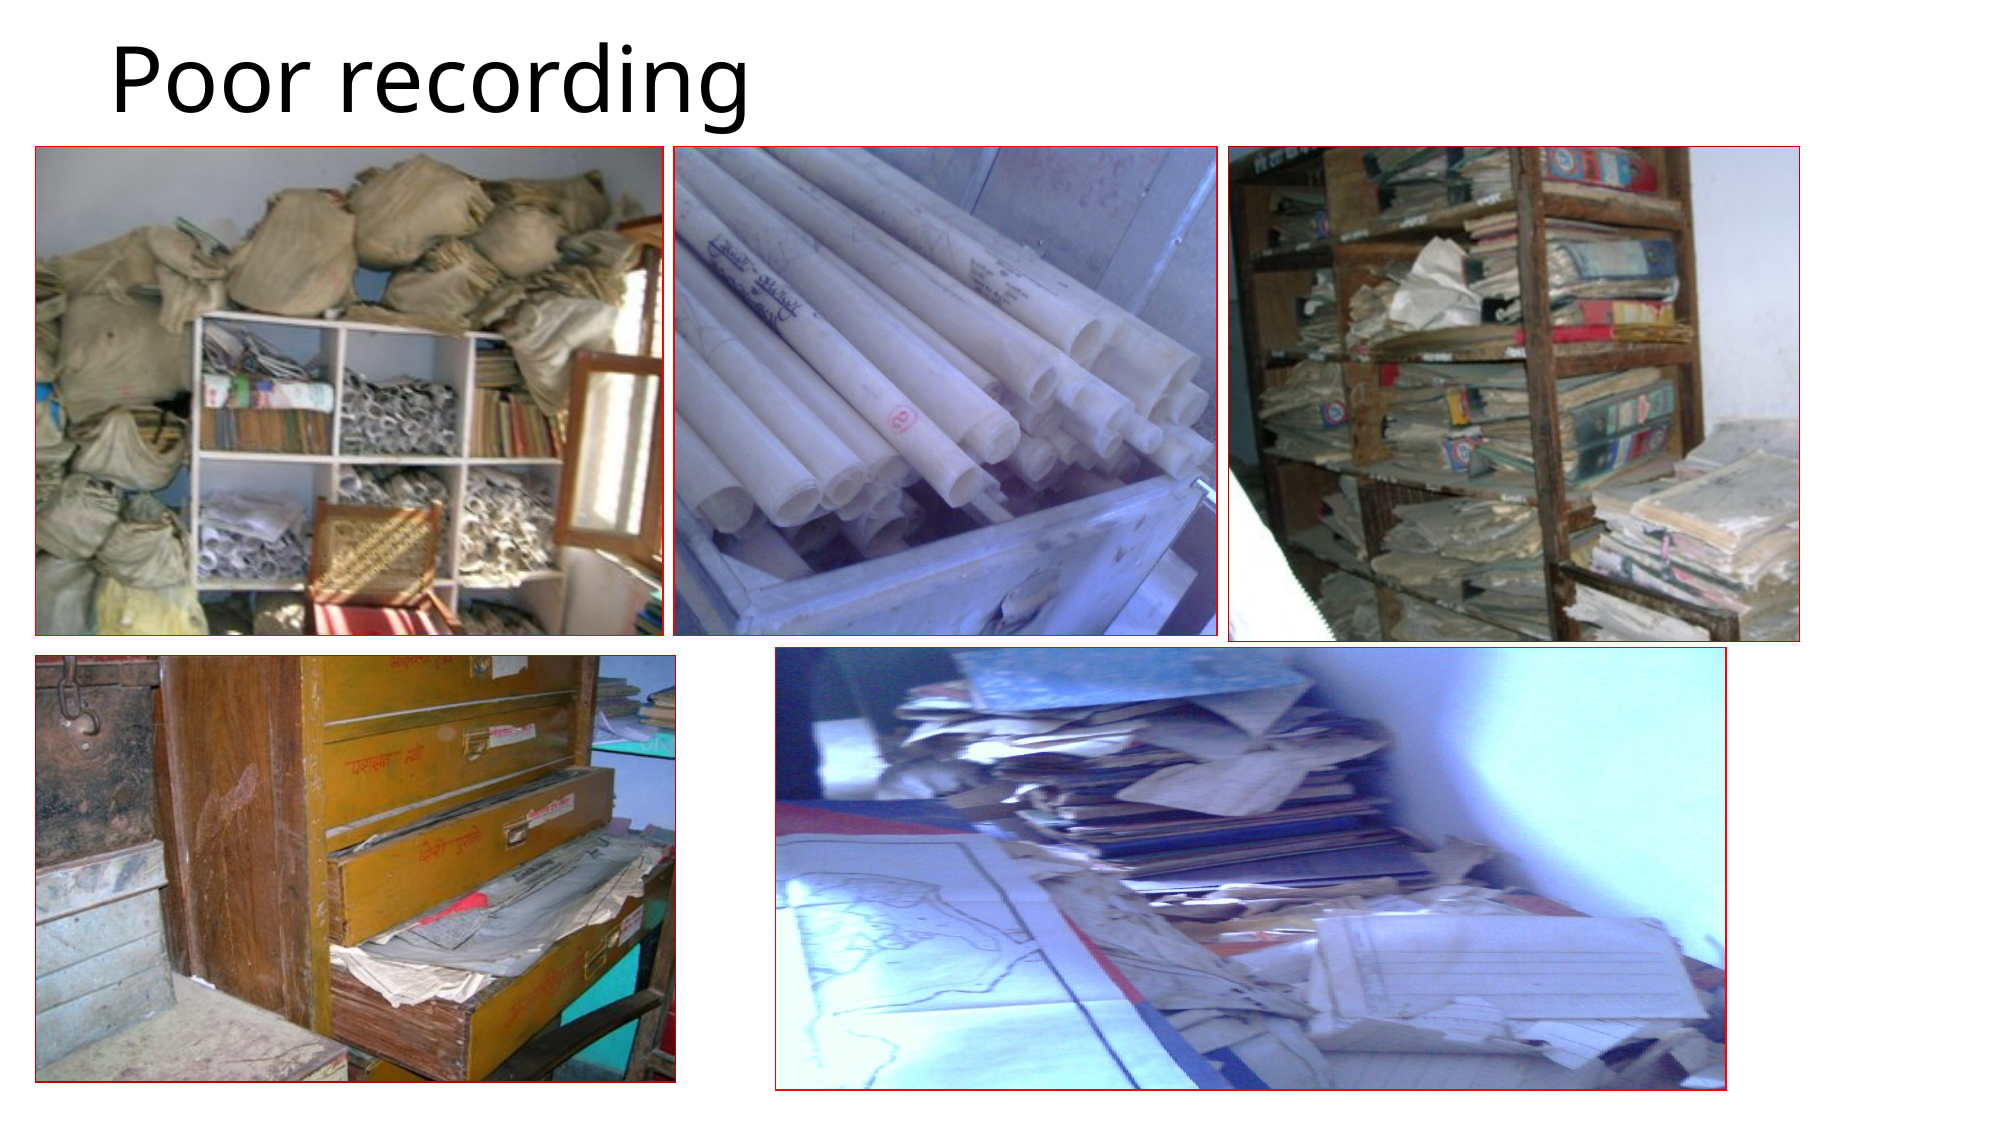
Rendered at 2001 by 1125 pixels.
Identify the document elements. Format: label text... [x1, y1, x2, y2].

picture [674, 147, 1217, 635]
picture [1229, 147, 1799, 641]
picture [776, 648, 1726, 1090]
picture [36, 147, 663, 635]
picture [36, 656, 675, 1082]
title Poor recording [93, 25, 1819, 141]
